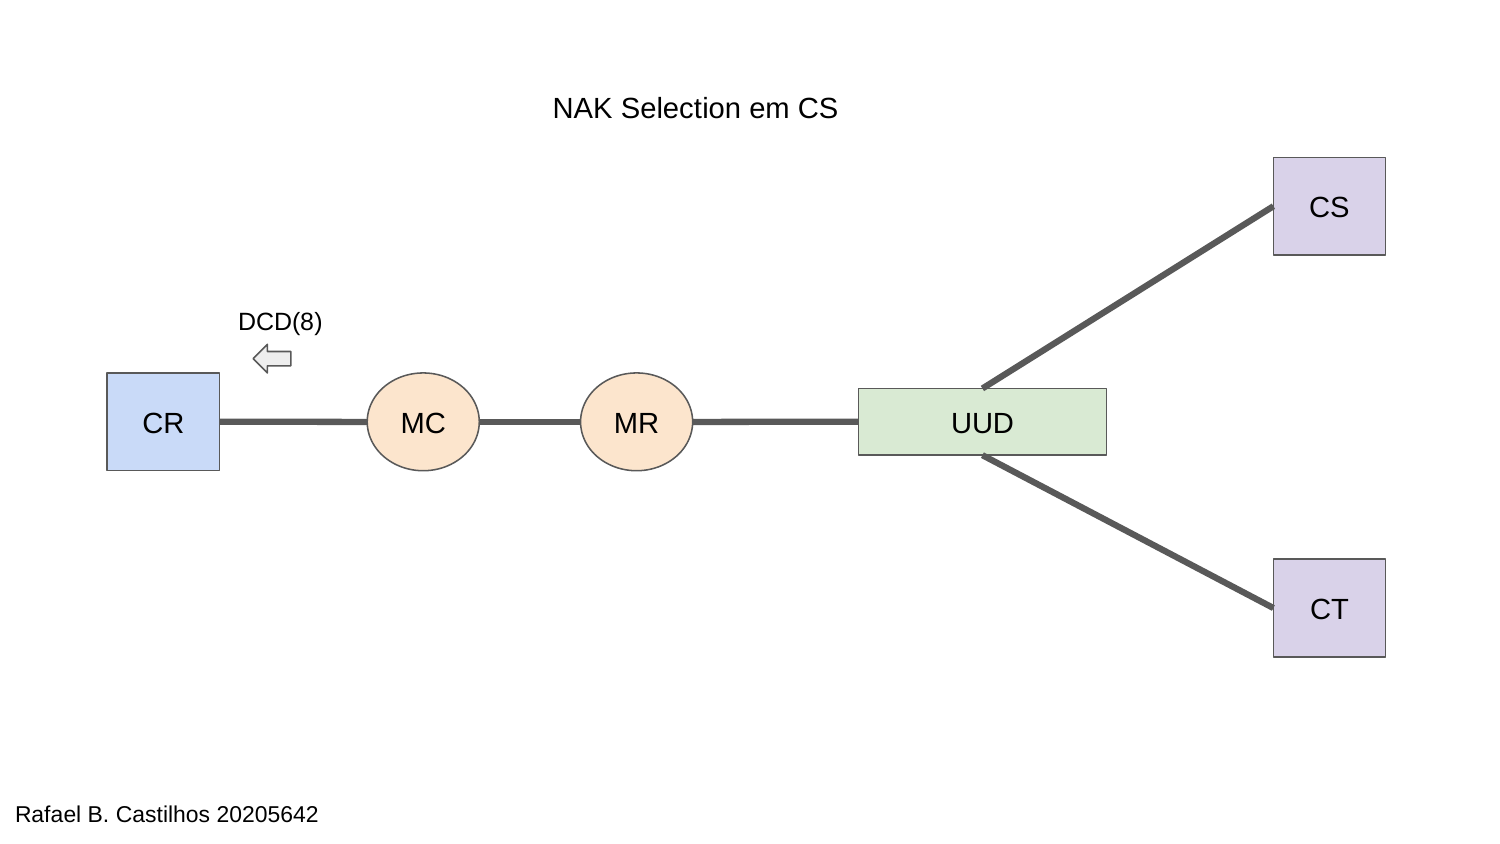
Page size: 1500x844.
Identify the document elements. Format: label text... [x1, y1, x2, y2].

text_box CS [1273, 157, 1386, 256]
text_box Rafael B. Castilhos 20205642 [0, 785, 354, 841]
text_box CR [107, 372, 220, 471]
text_box [253, 344, 291, 373]
text_box UUD [858, 388, 1107, 456]
text_box DCD(8) [223, 290, 364, 351]
text_box NAK Selection em CS [537, 74, 863, 140]
text_box MR [580, 372, 693, 471]
text_box MC [367, 372, 480, 471]
text_box CT [1273, 559, 1386, 657]
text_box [982, 205, 1274, 389]
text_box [982, 454, 1274, 609]
